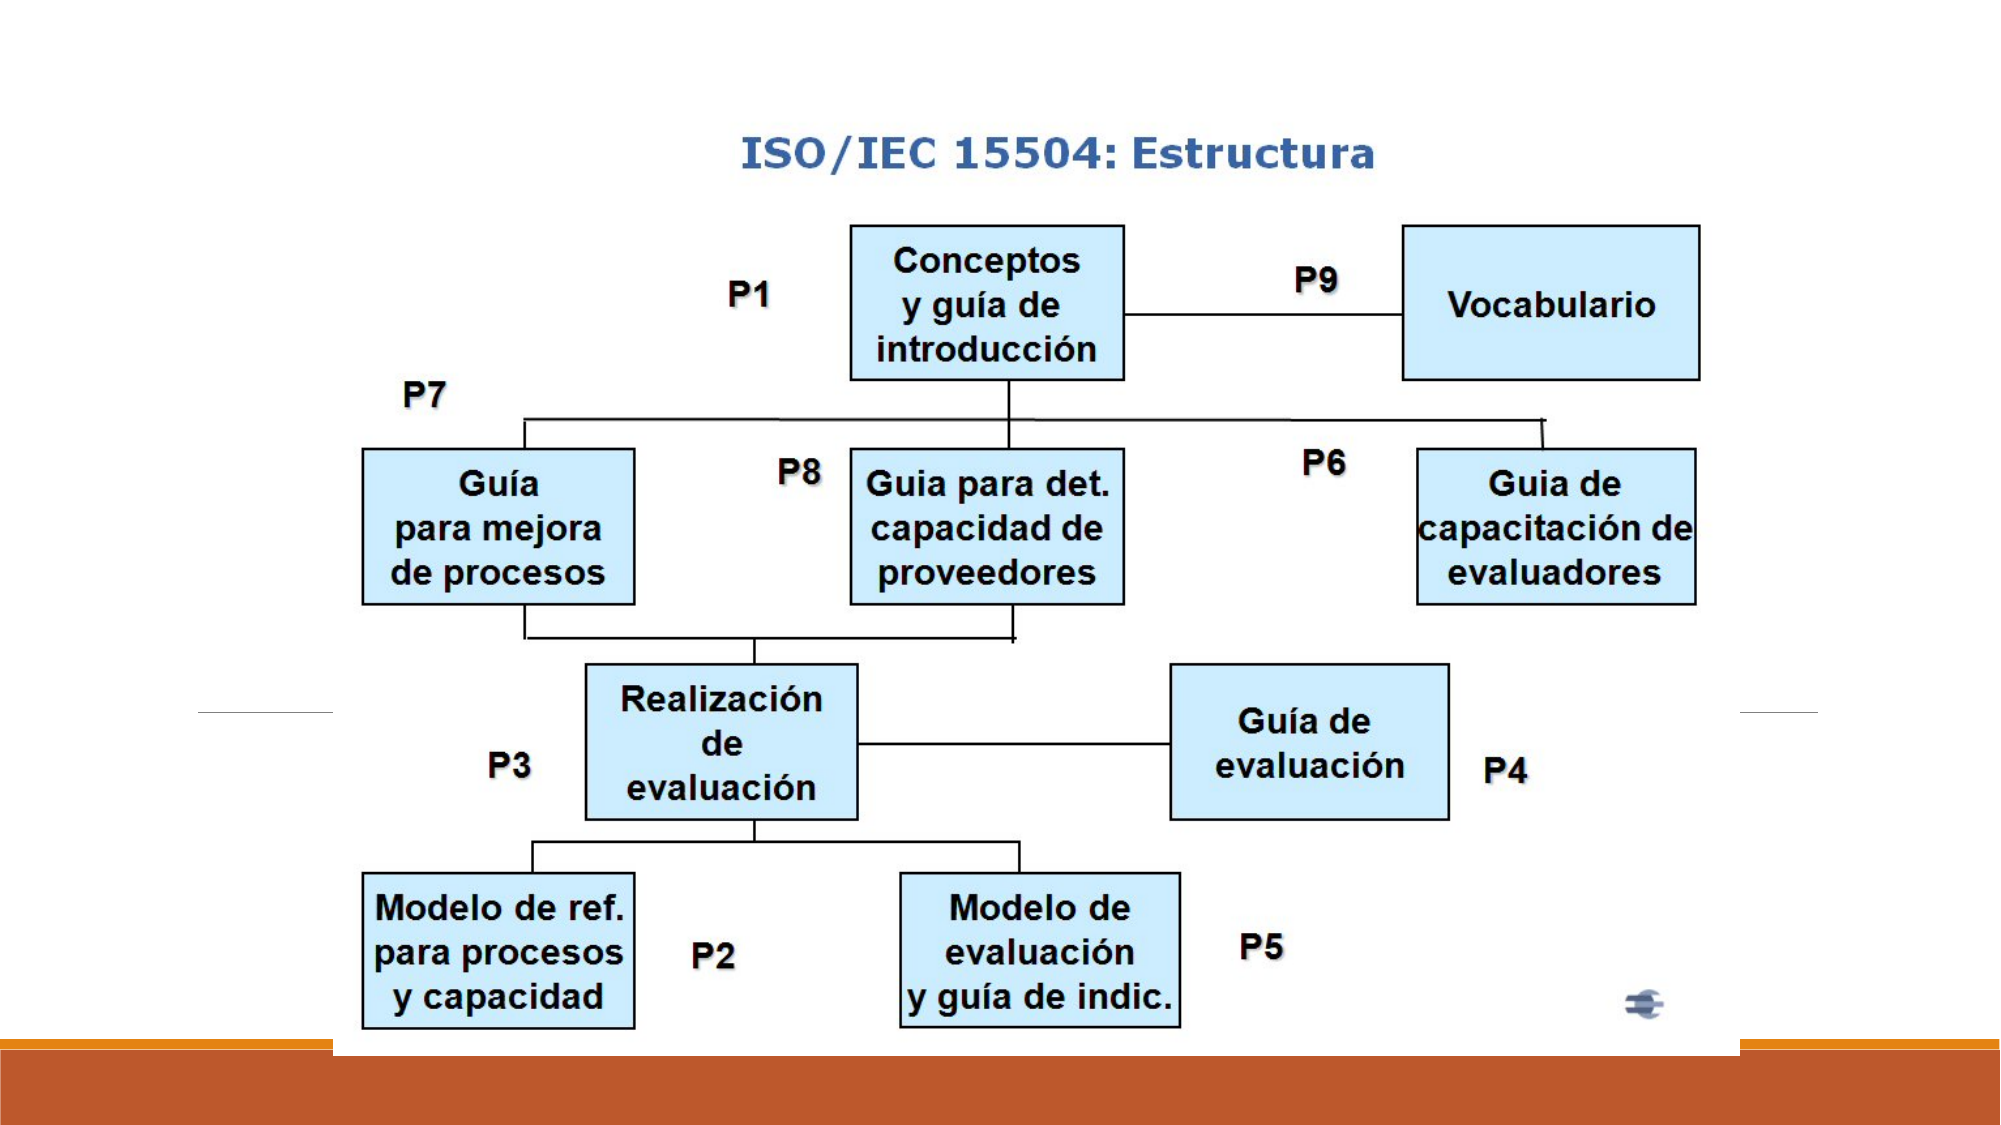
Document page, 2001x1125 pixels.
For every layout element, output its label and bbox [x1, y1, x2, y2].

picture [333, 101, 1741, 1057]
